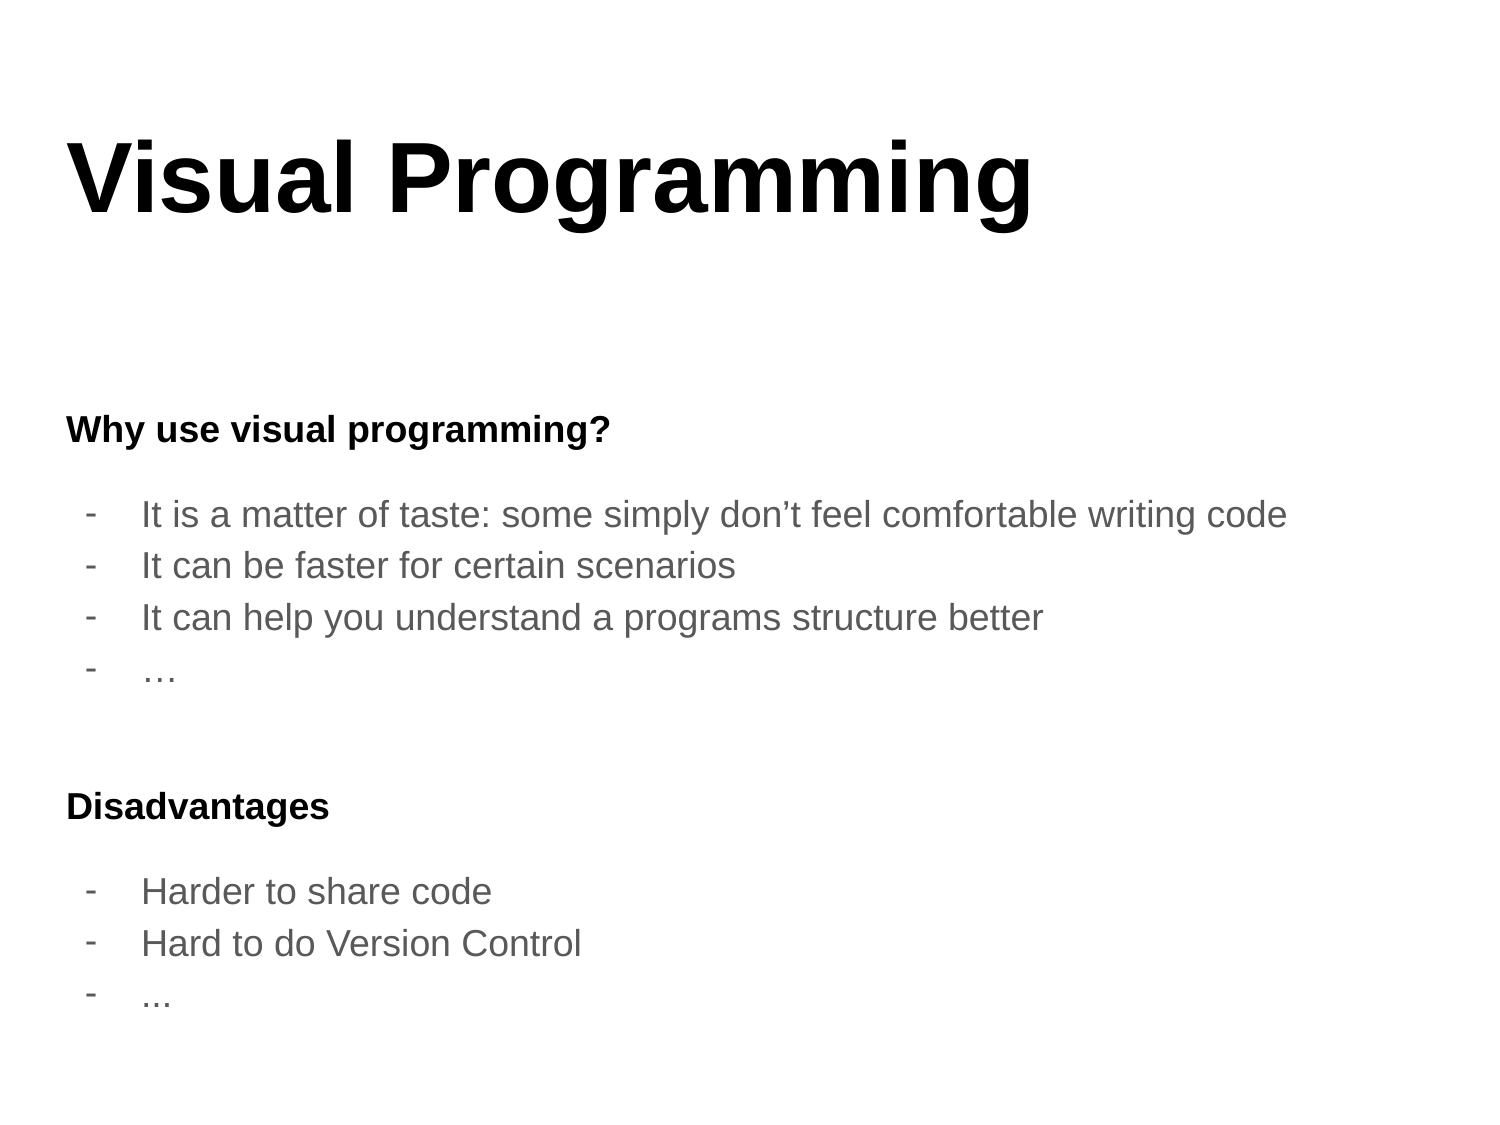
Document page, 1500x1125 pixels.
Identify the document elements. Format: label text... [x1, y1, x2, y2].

title Visual Programming [51, 97, 1449, 223]
list Why use visual programming? It is a matter of taste: some simply don’t feel comfortable writing code It can be faster for certain scenarios It can help you understand a programs structure better … Disadvantages Harder to share code Hard to do Version Control ... [51, 252, 1449, 1000]
